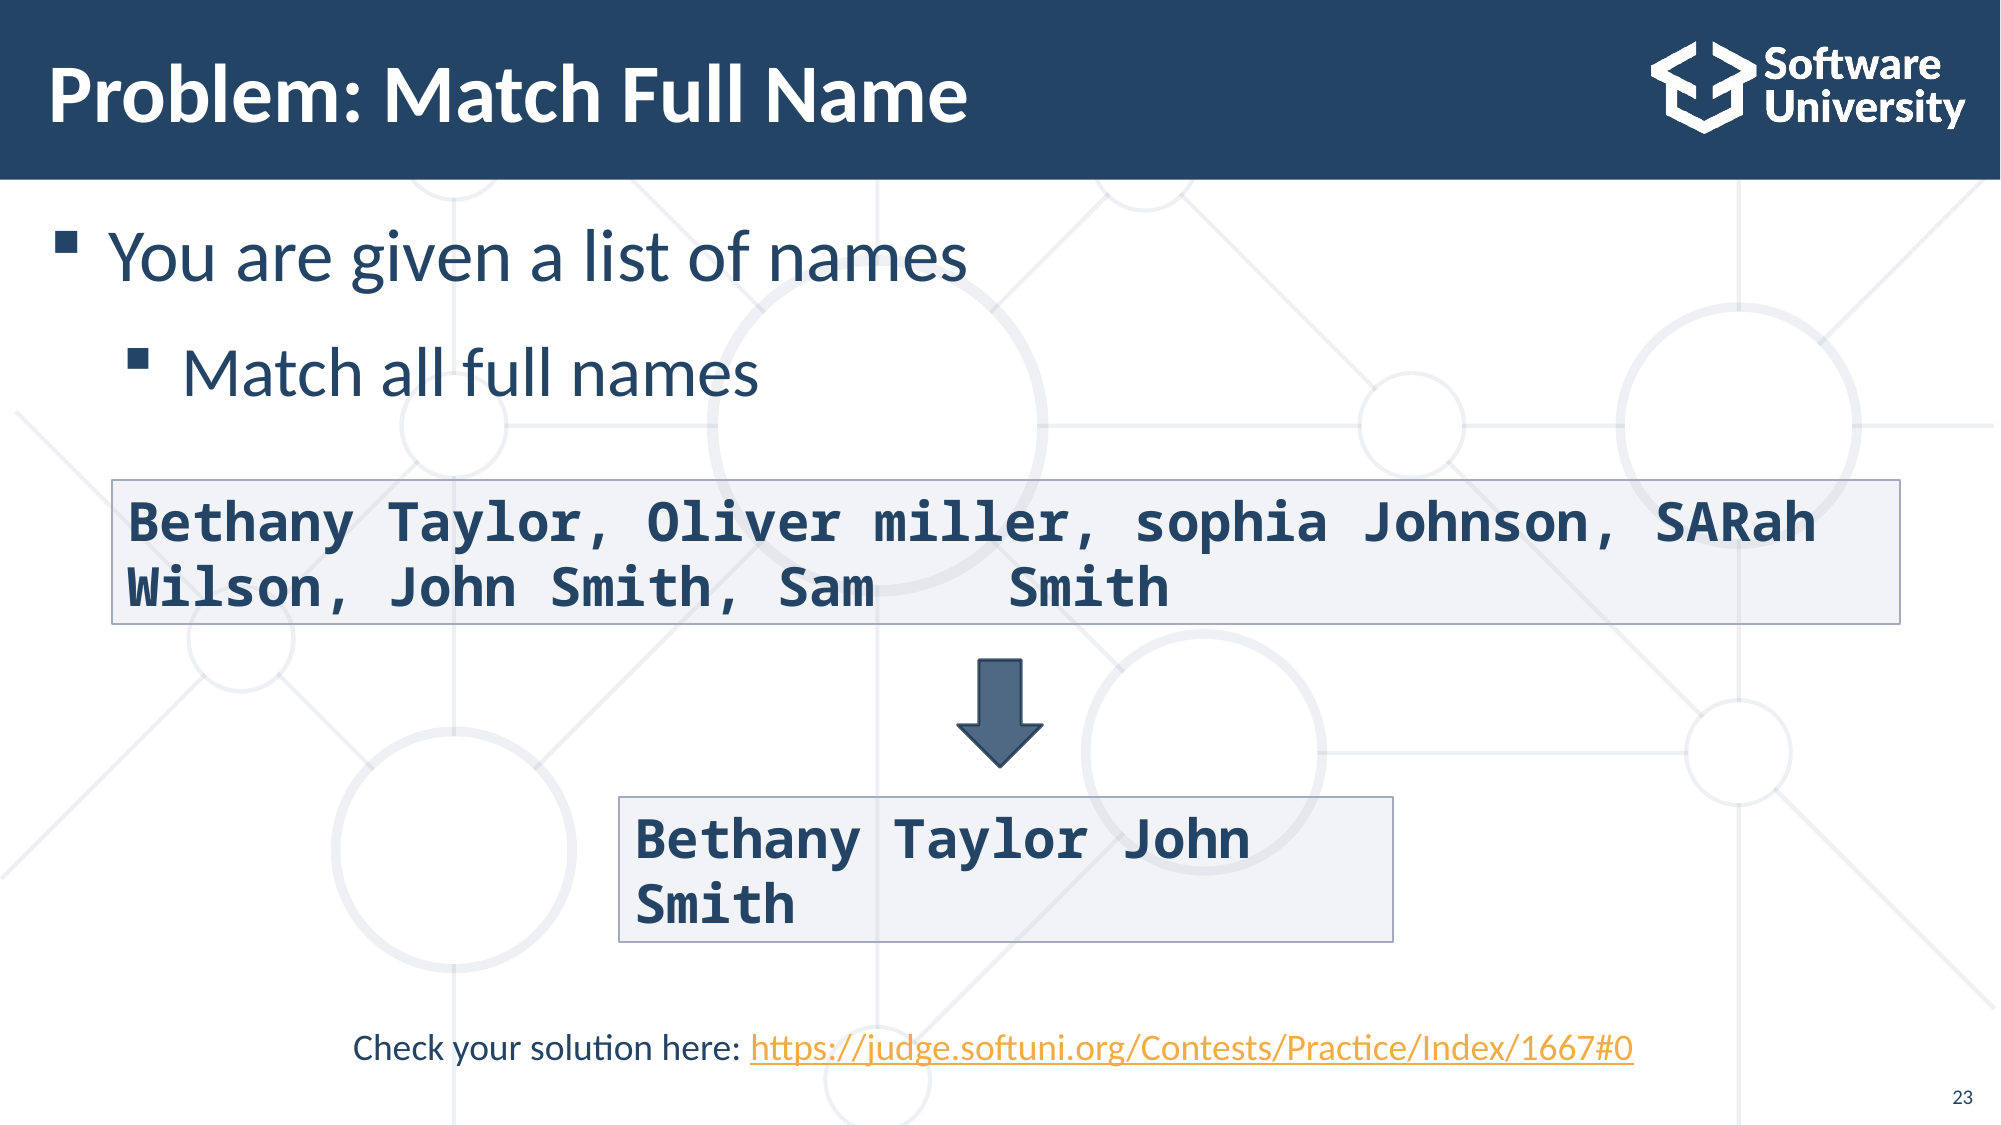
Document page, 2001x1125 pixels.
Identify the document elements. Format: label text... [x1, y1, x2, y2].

slide_number 23 [1927, 1067, 1989, 1117]
text_box Bethany Taylor, Oliver miller, sophia Johnson, SARah Wilson, John Smith, Sam Smith [112, 479, 1900, 625]
text_box Check your solution here: https://judge.softuni.org/Contests/Practice/Index/1667#0 [124, 1015, 1863, 1076]
picture [1651, 41, 1966, 134]
list You are given a list of names Match all full names [31, 196, 1970, 1092]
text_box [955, 657, 1045, 770]
title Problem: Match Full Name [31, 16, 1625, 162]
text_box Bethany Taylor John Smith [619, 797, 1393, 942]
